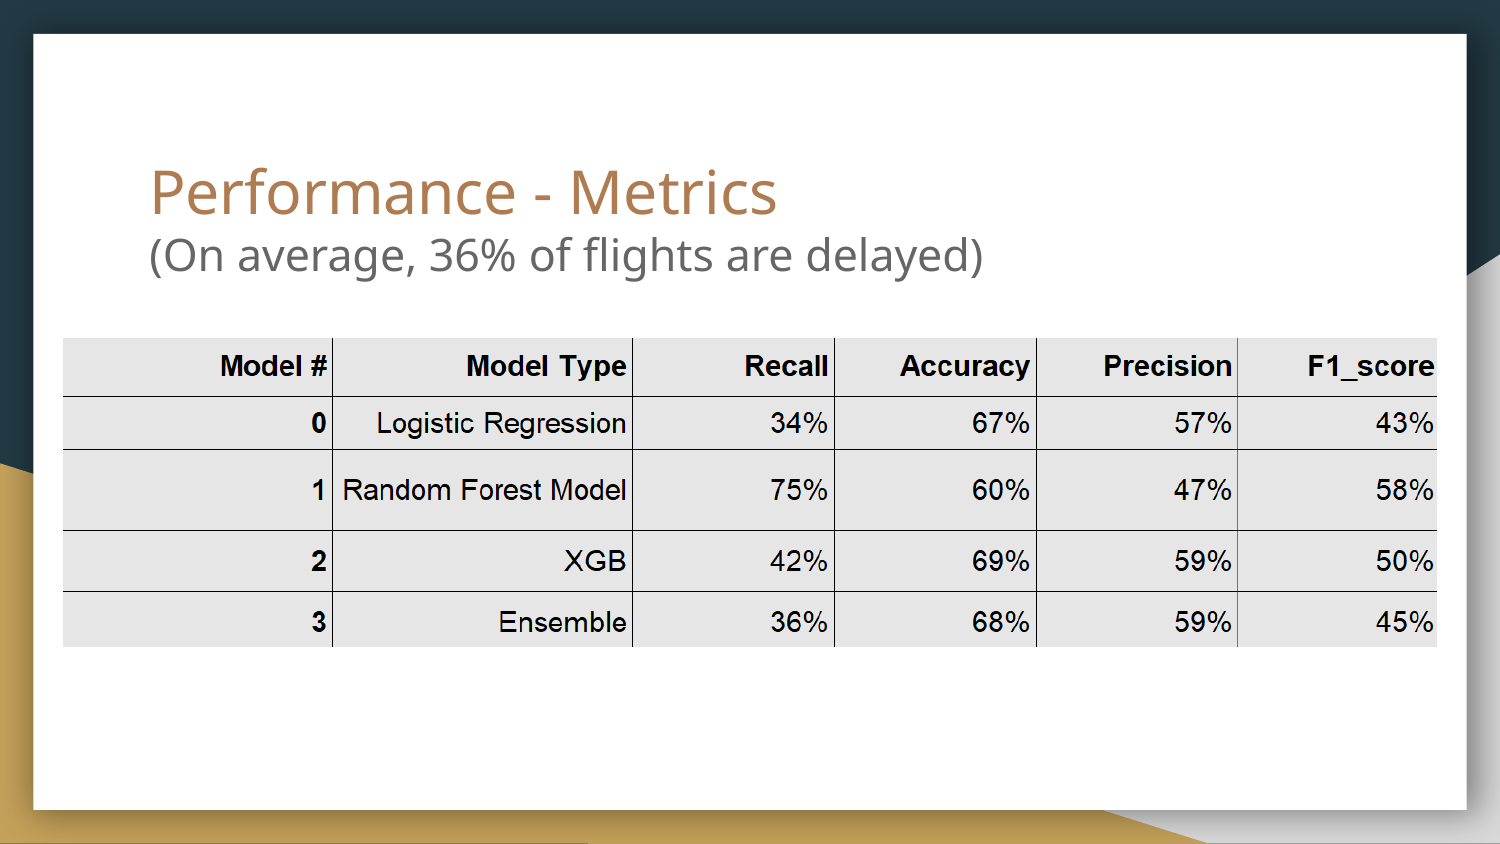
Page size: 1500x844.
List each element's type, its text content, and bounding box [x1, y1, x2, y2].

title Performance - Metrics (On average, 36% of flights are delayed) [134, 138, 1366, 296]
picture [63, 338, 1437, 648]
